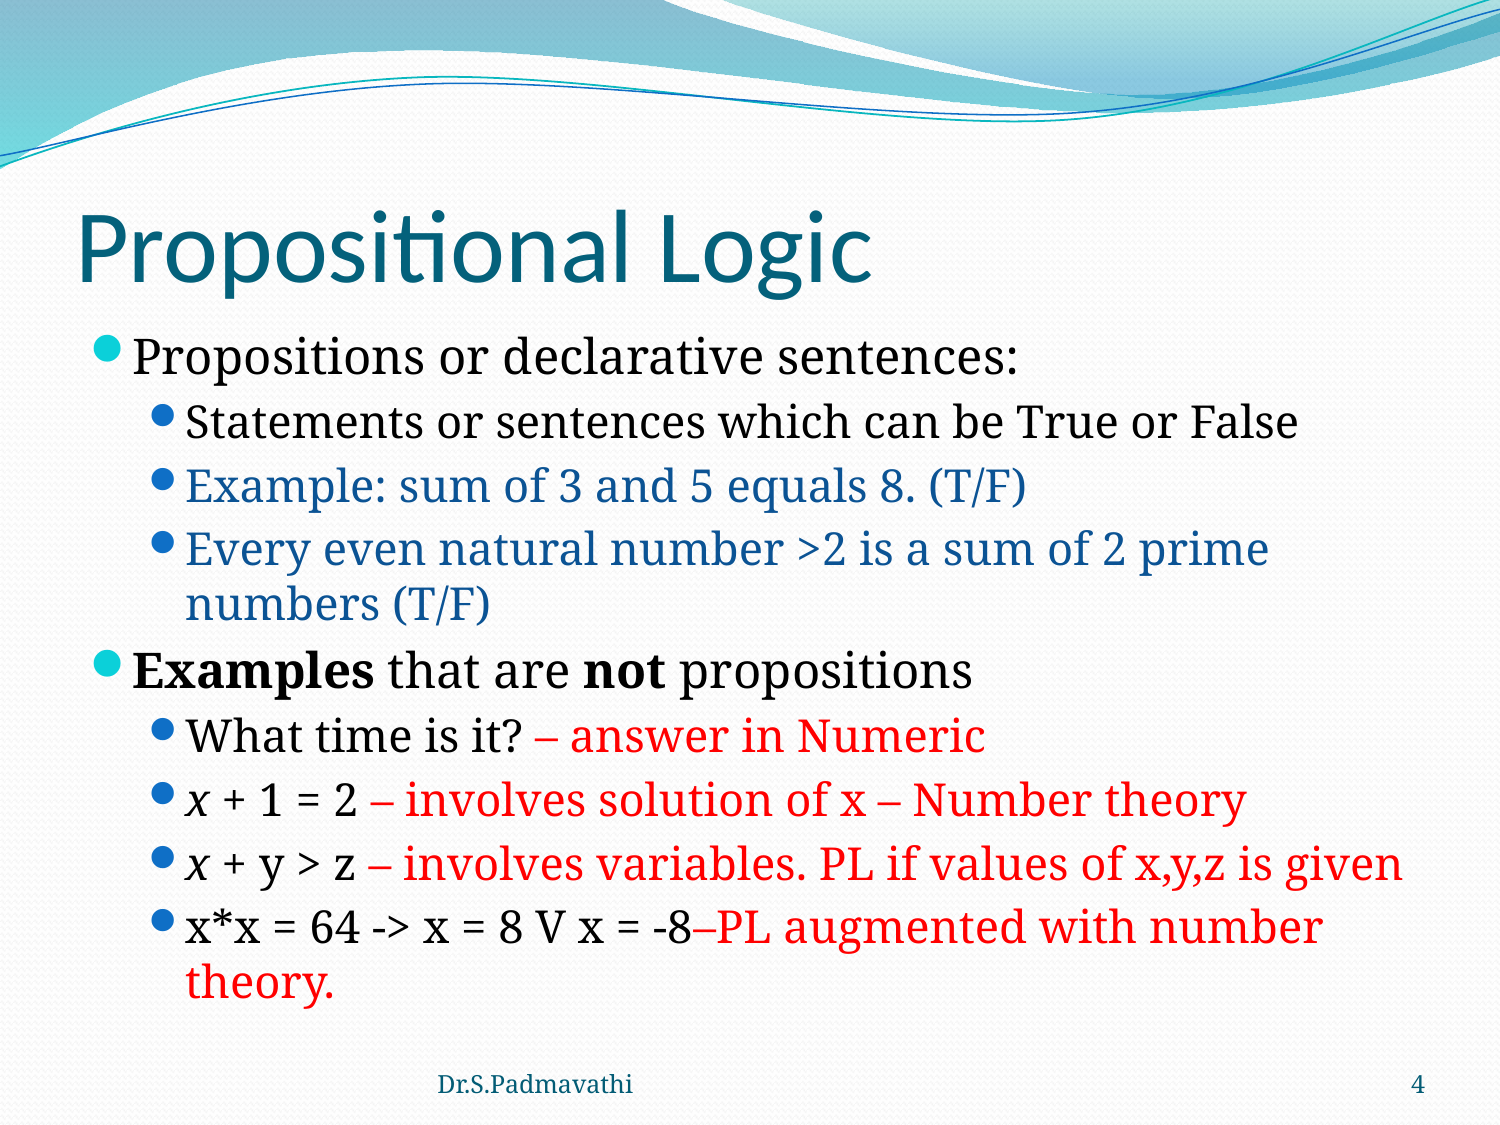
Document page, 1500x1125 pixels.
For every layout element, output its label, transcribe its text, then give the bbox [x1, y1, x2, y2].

footer Dr.S.Padmavathi [437, 1042, 988, 1103]
title Propositional Logic [75, 115, 1425, 303]
list Propositions or declarative sentences: Statements or sentences which can be True or False Example: sum of 3 and 5 equals 8. (T/F) Every even natural number >2 is a sum of 2 prime numbers (T/F) Examples that are not propositions What time is it? – answer in Numeric x + 1 = 2 – involves solution of x – Number theory x + y > z – involves variables. PL if values of x,y,z is given x*x = 64 -> x = 8 V x = -8–PL augmented with number theory. [75, 317, 1425, 1038]
slide_number 4 [1299, 1042, 1425, 1103]
